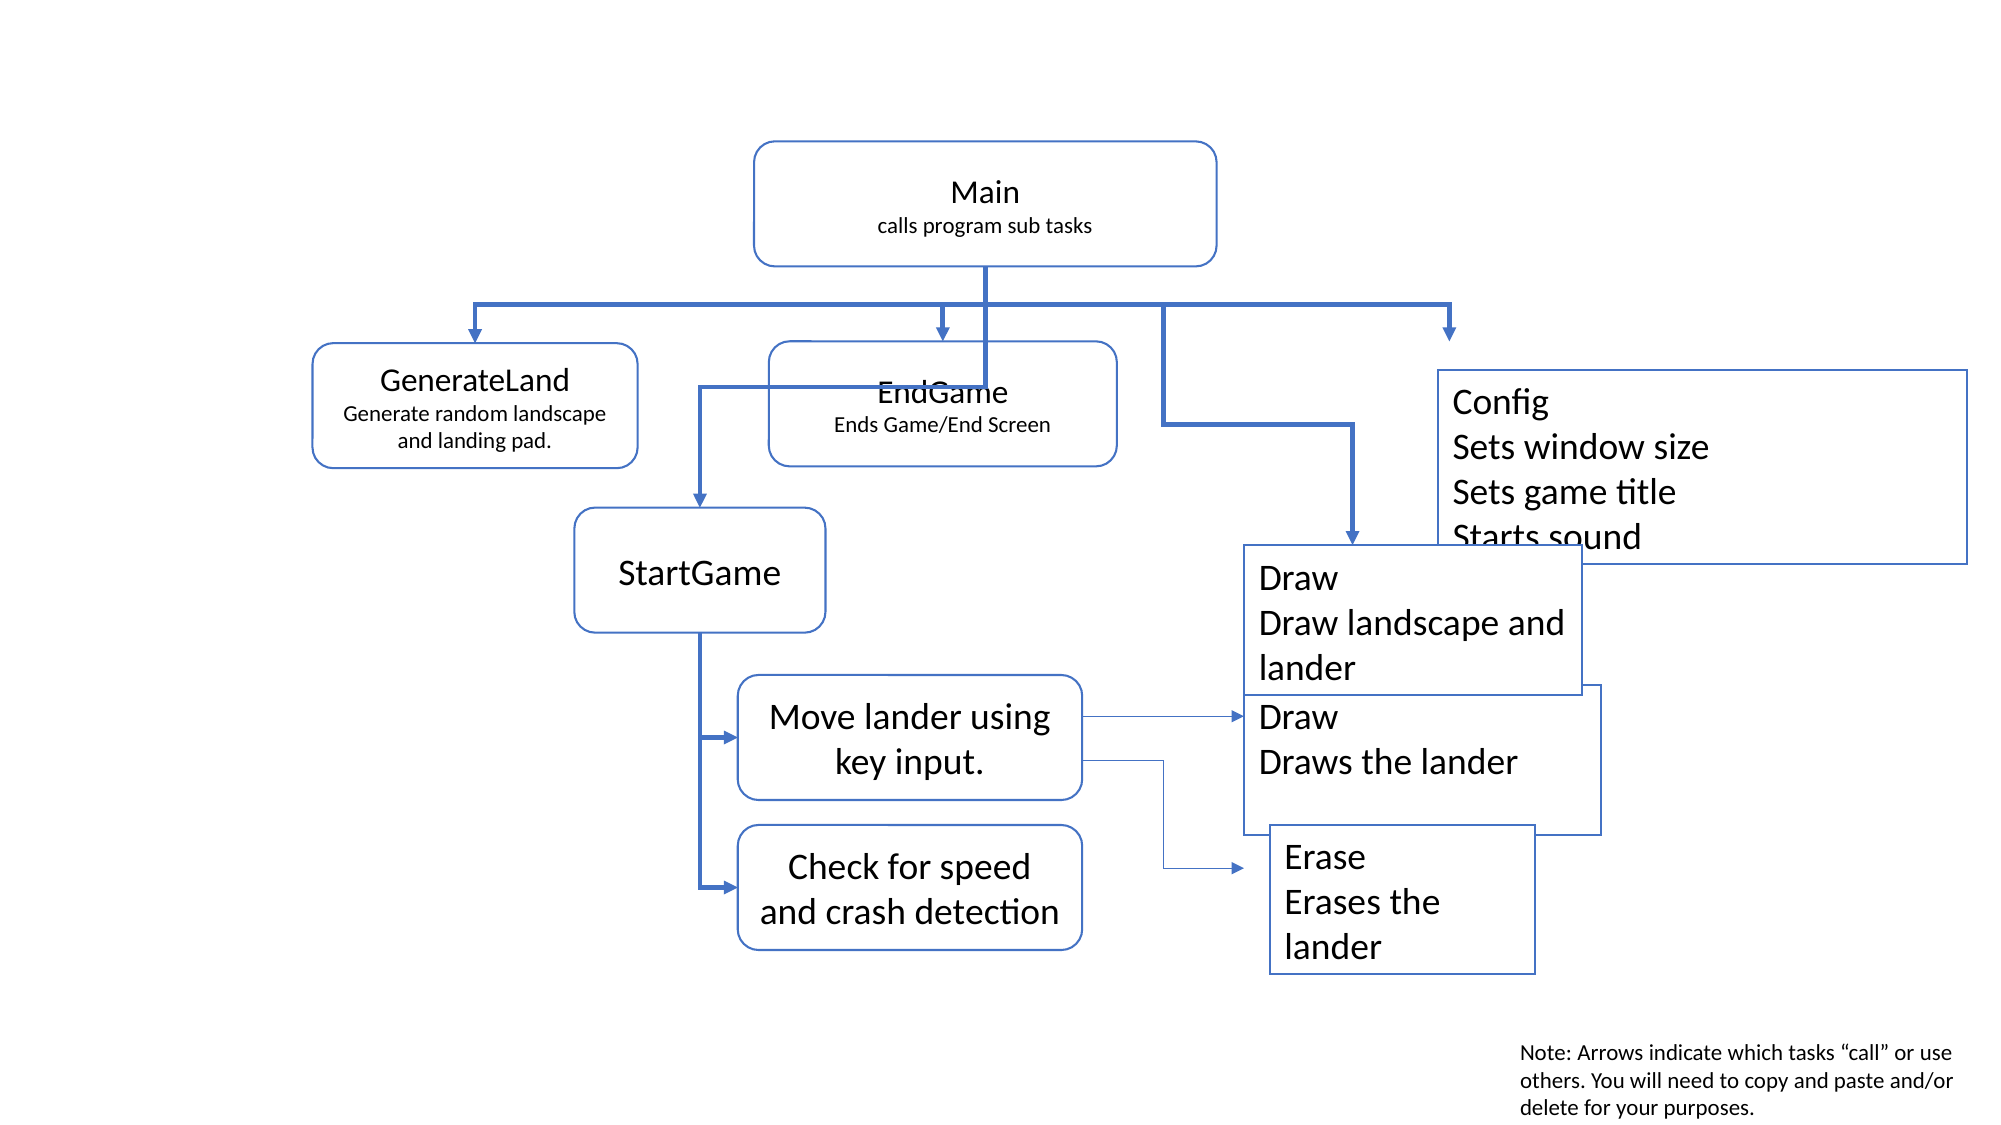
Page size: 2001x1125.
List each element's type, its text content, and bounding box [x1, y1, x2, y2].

text_box Erase Erases the lander [1269, 824, 1536, 975]
text_box Move lander using key input. [736, 673, 1084, 802]
text_box Draw Draw landscape and lander [1243, 544, 1583, 696]
text_box GenerateLand Generate random landscape and landing pad. [311, 342, 639, 470]
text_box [1137, 330, 1179, 519]
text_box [721, 244, 964, 530]
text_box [691, 49, 769, 560]
text_box Config Sets window size Sets game title Starts sound [1437, 369, 1968, 565]
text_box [1082, 760, 1244, 869]
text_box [643, 793, 794, 832]
text_box Draw Draws the lander [1243, 684, 1602, 836]
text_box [926, 282, 1002, 326]
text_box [1255, 330, 1379, 519]
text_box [1179, 71, 1255, 536]
text_box Check for speed and crash detection [736, 823, 1084, 952]
text_box StartGame [573, 506, 827, 634]
text_box Note: Arrows indicate which tasks “call” or use others. You will need to copy and paste and/or delete for your purposes. [1505, 1030, 2000, 1125]
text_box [666, 666, 772, 704]
text_box Main calls program sub tasks [769, 140, 1179, 268]
text_box EndGame Ends Game/End Screen [964, 340, 1118, 468]
